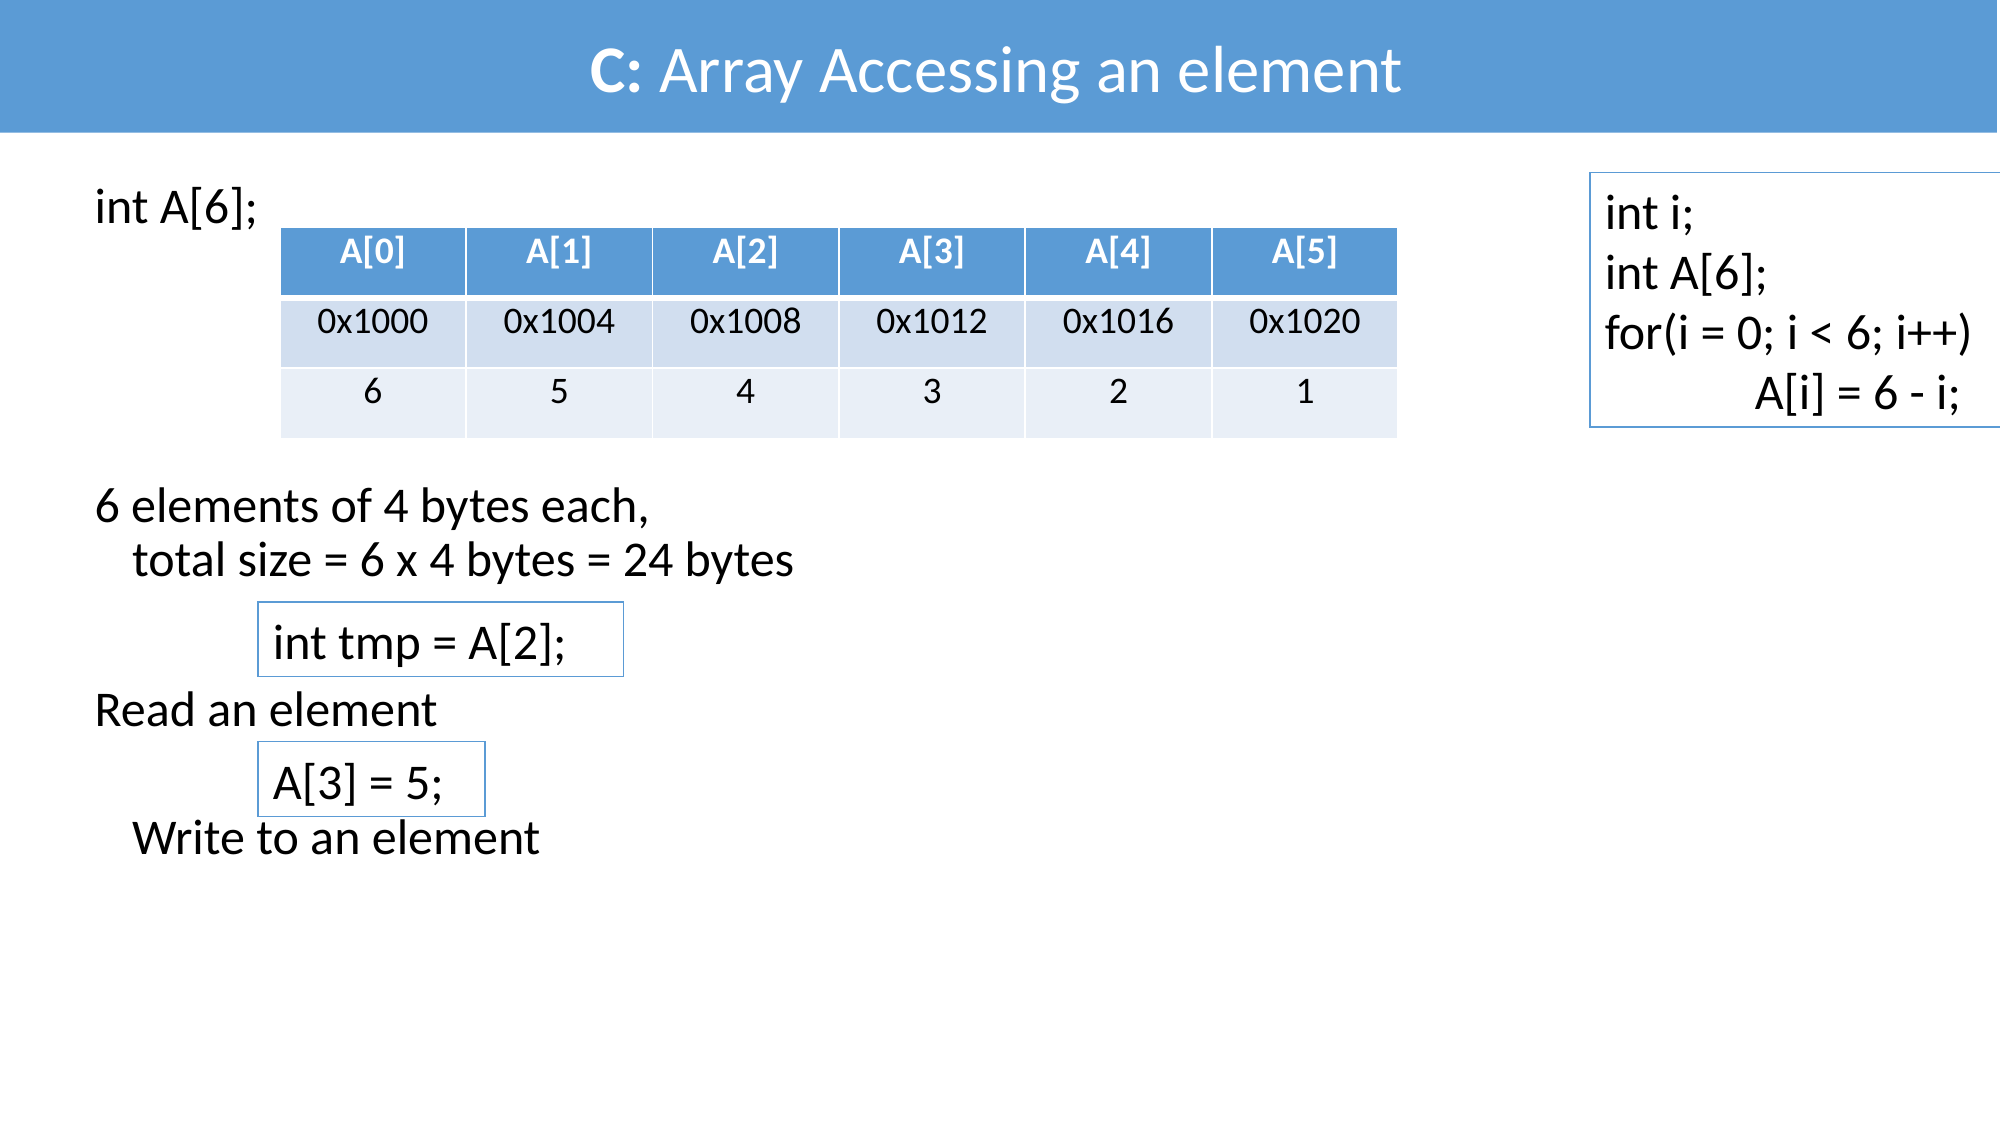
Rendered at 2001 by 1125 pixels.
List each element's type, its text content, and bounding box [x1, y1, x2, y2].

table_cell 0x1016 [1026, 301, 1211, 367]
table_cell 5 [467, 369, 652, 438]
table_cell 0x1020 [1213, 301, 1397, 367]
table_cell 2 [1026, 369, 1211, 438]
table_header A[0] [281, 228, 465, 295]
text_box A[3] = 5; [258, 741, 486, 817]
table_cell 4 [653, 369, 838, 438]
text_box int i; int A[6]; for(i = 0; i < 6; i++) A[i] = 6 - i; [1589, 172, 2000, 428]
table_header A[3] [840, 228, 1024, 295]
table_header A[5] [1213, 228, 1397, 295]
text_box C: Array Accessing an element [0, 0, 1998, 134]
list int A[6]; 6 elements of 4 bytes each, total size = 6 x 4 bytes = 24 bytes Read an element Write to an element [79, 172, 1590, 1032]
table_cell 6 [281, 369, 465, 438]
text_box int tmp = A[2]; [258, 601, 624, 677]
table_cell 0x1008 [653, 301, 838, 367]
table_header A[4] [1026, 228, 1211, 295]
table_header A[2] [653, 228, 838, 295]
table_cell 0x1000 [281, 301, 465, 367]
table_cell 3 [840, 369, 1024, 438]
table_cell 0x1004 [467, 301, 652, 367]
table_header A[1] [467, 228, 652, 295]
table_cell 0x1012 [840, 301, 1024, 367]
table_cell 1 [1213, 369, 1397, 438]
